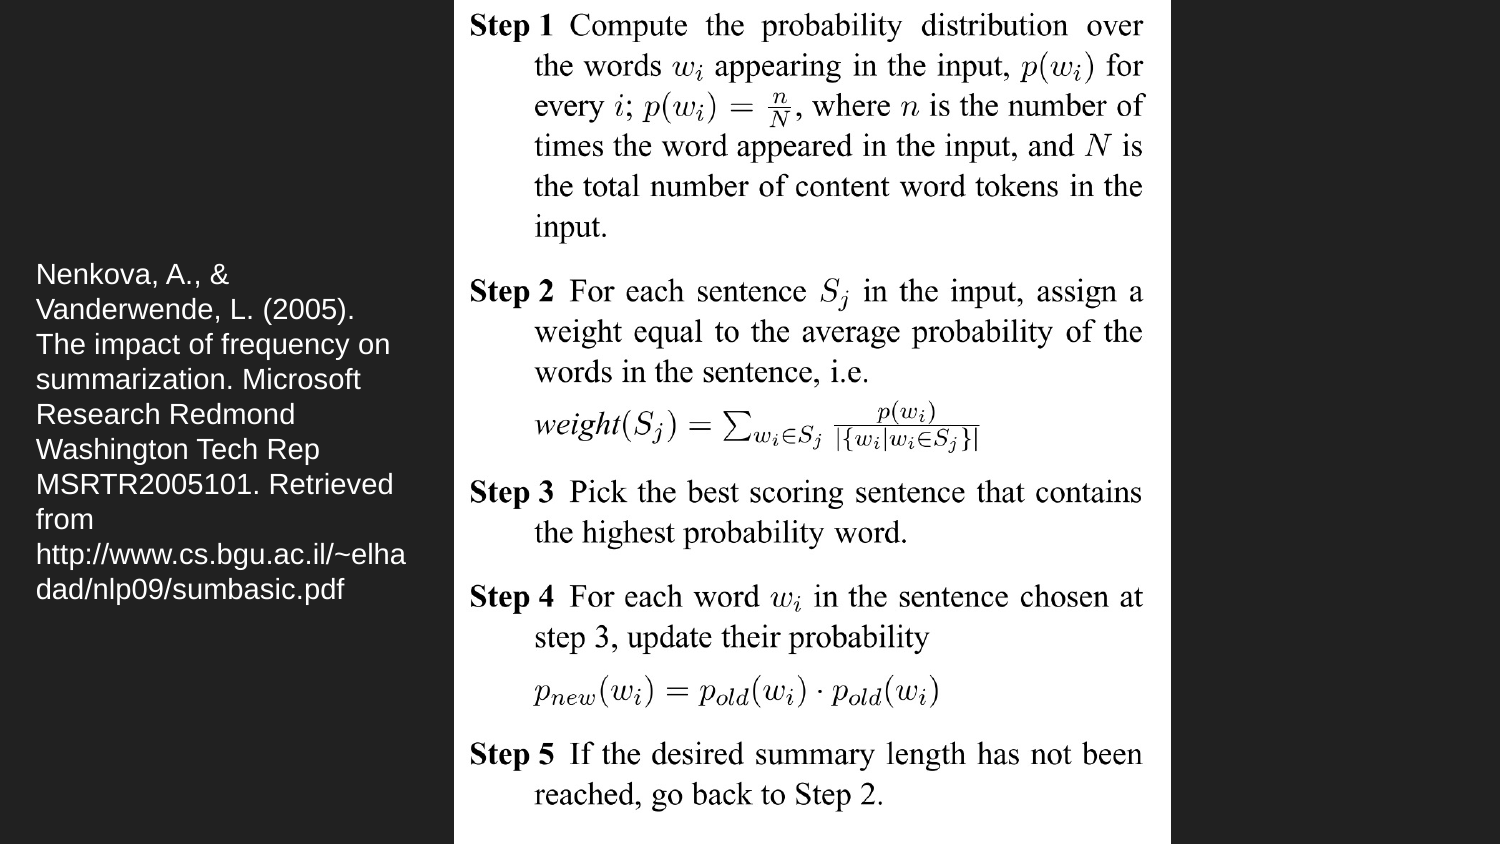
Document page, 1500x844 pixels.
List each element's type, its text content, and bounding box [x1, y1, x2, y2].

text_box Nenkova, A., & Vanderwende, L. (2005). The impact of frequency on summarization. Microsoft Research Redmond Washington Tech Rep MSRTR2005101. Retrieved from http://www.cs.bgu.ac.il/~elhadad/nlp09/sumbasic.pdf [28, 248, 417, 613]
picture [453, 0, 1171, 844]
